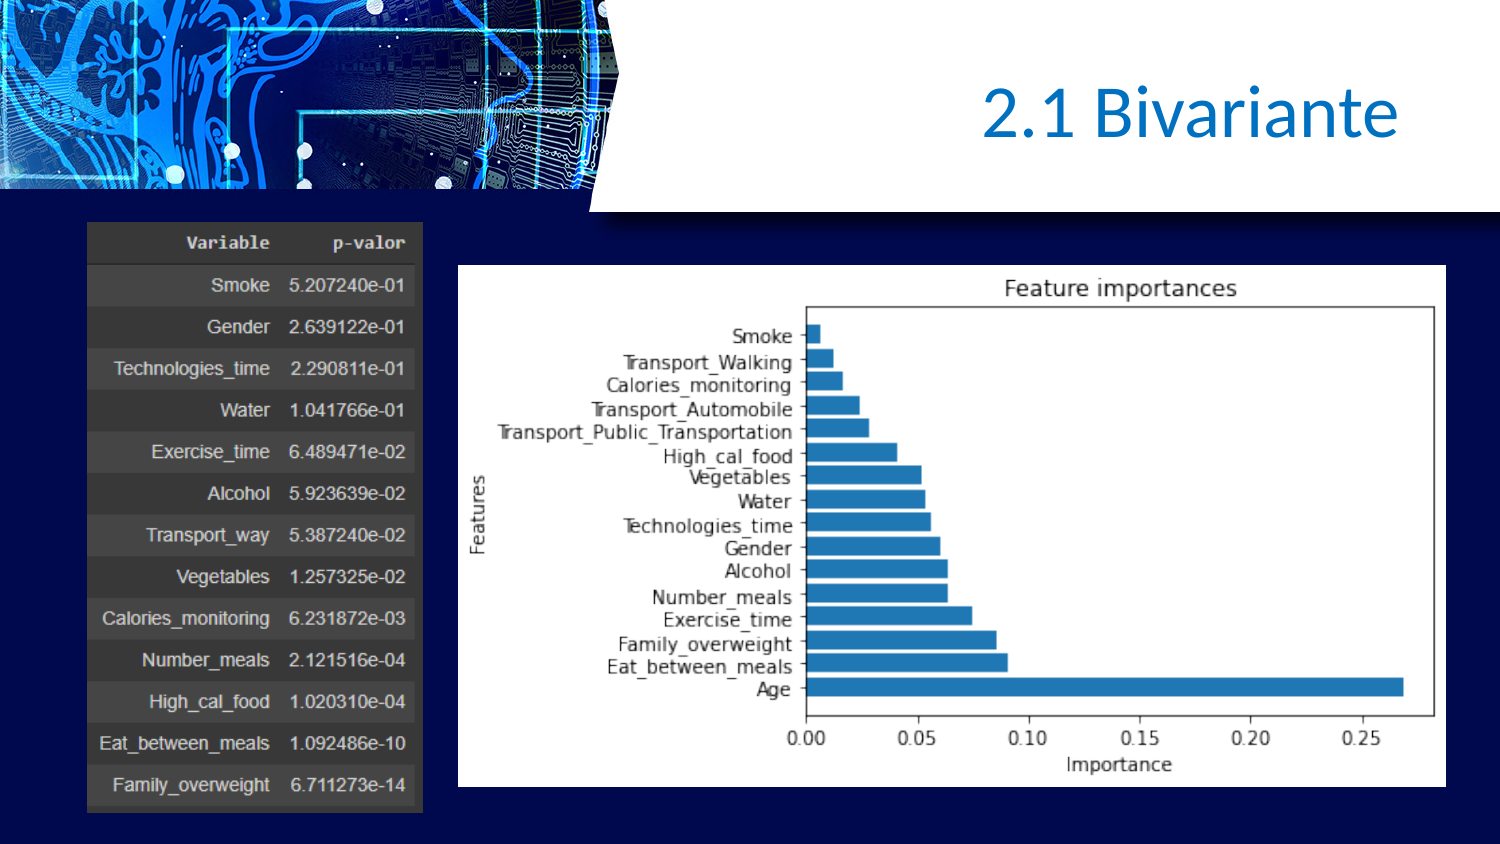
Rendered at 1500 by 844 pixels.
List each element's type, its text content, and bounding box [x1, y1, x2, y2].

picture [150, 170, 164, 179]
picture [0, 0, 1500, 844]
text_box 2.1 Bivariante [87, 44, 1415, 170]
